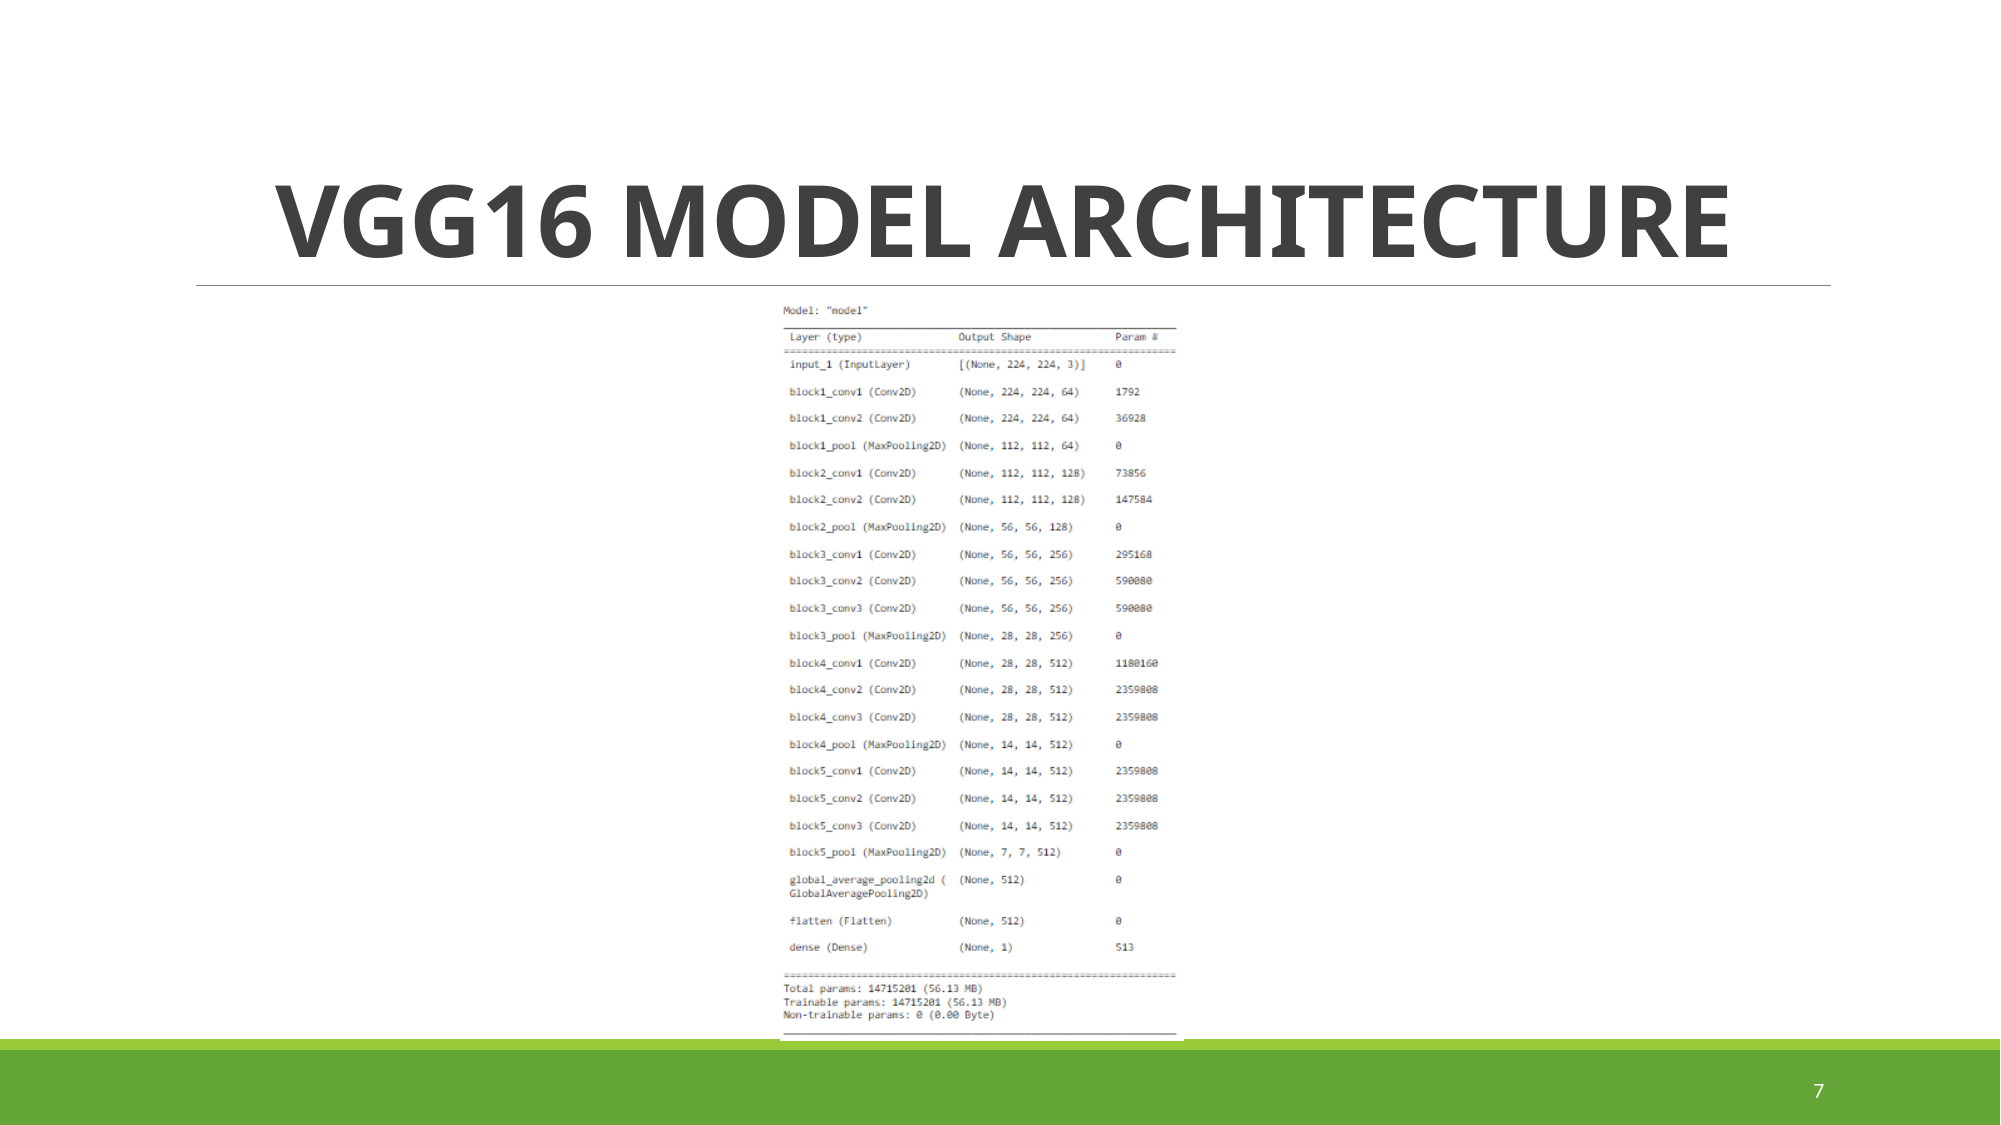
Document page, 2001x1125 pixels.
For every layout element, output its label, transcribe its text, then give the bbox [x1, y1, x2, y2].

picture [780, 303, 1184, 1042]
slide_number 7 [1624, 1059, 1840, 1120]
title VGG16 MODEL ARCHITECTURE [180, 47, 1830, 285]
